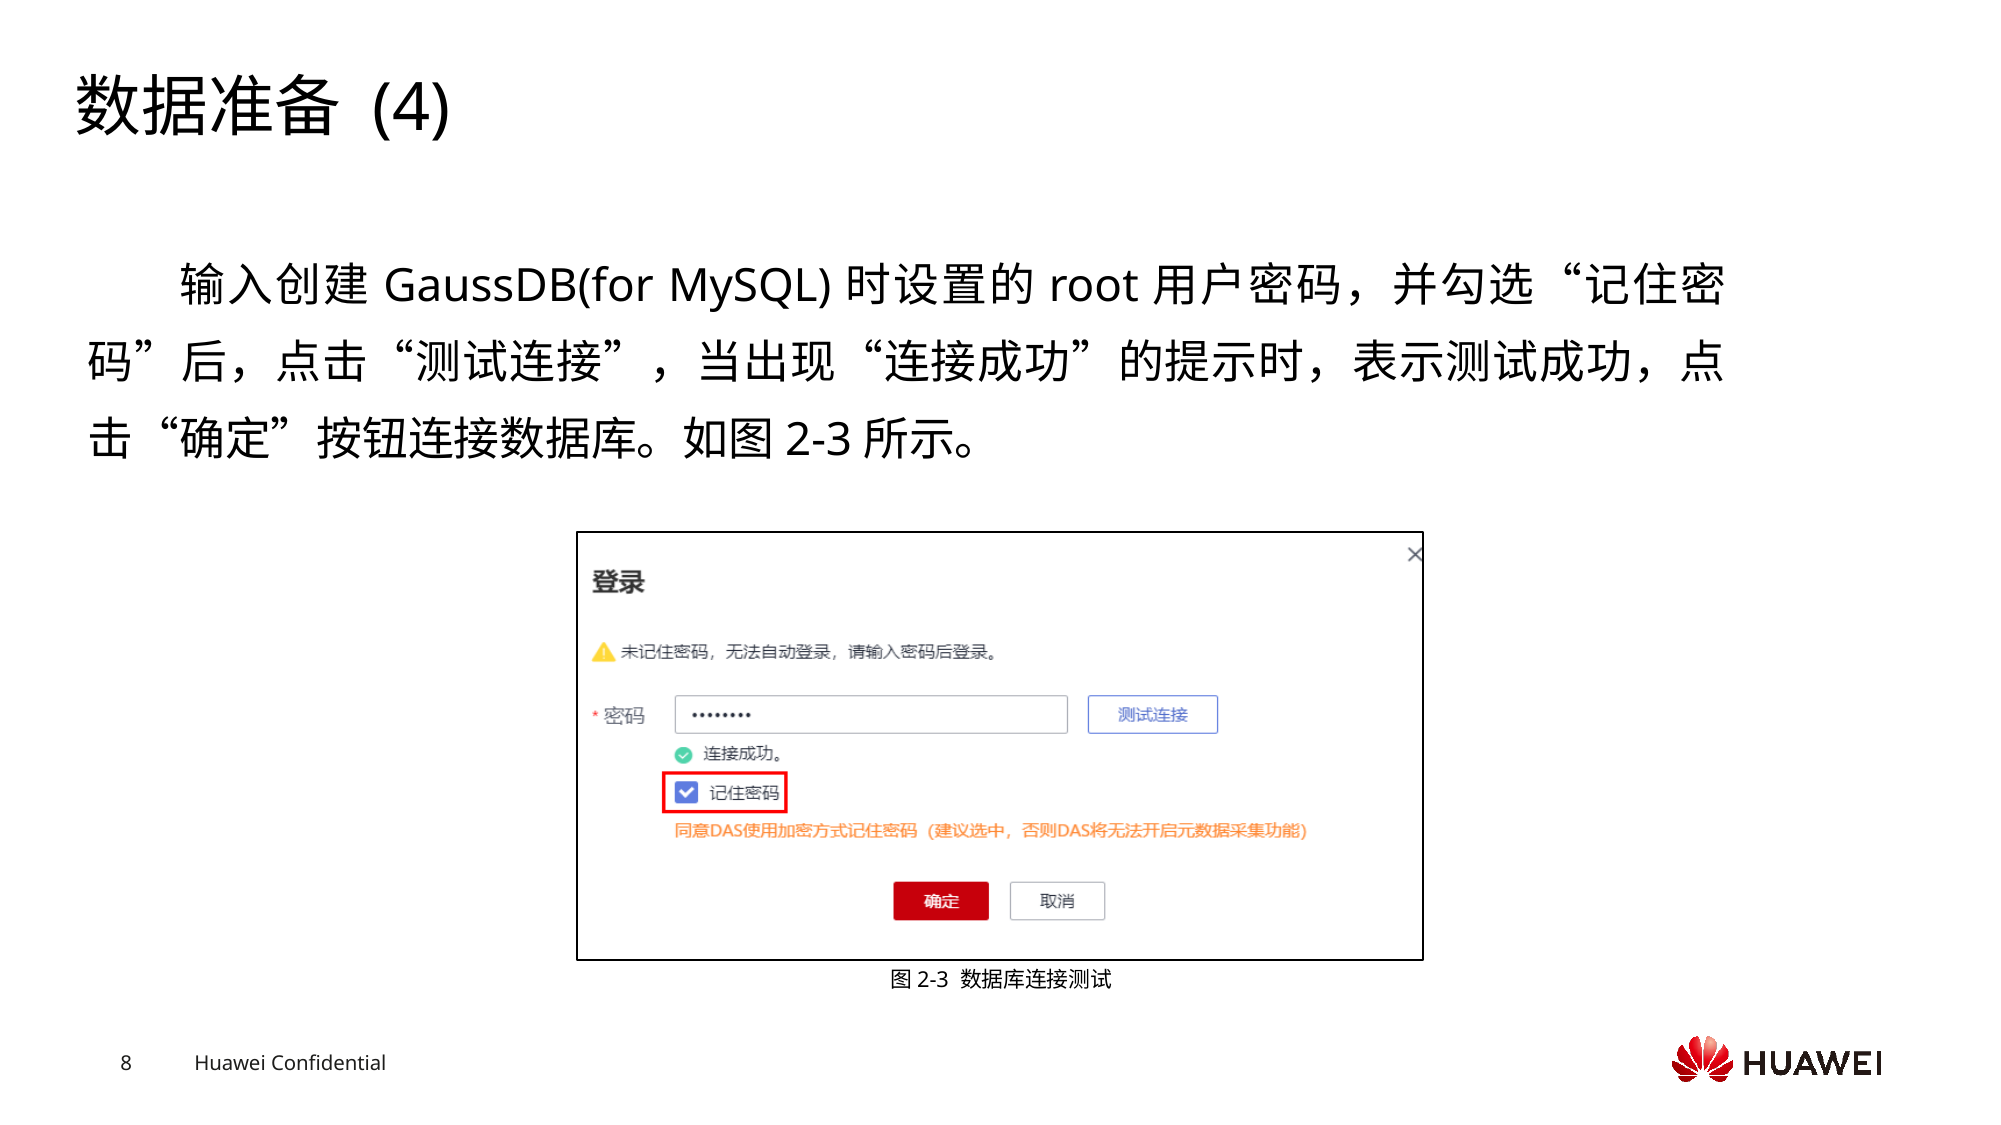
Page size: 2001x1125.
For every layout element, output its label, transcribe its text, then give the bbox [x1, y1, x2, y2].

text_box 图2-3 数据库连接测试 [584, 959, 1418, 1000]
title 数据准备 (4) [74, 73, 1928, 238]
picture [1672, 1036, 1881, 1082]
list 输入创建GaussDB(for MySQL)时设置的root用户密码，并勾选“记住密码”后，点击“测试连接”，当出现“连接成功”的提示时，表示测试成功，点击“确定”按钮连接数据库。如图2-3所示。 [74, 227, 1741, 898]
picture [577, 533, 1423, 959]
